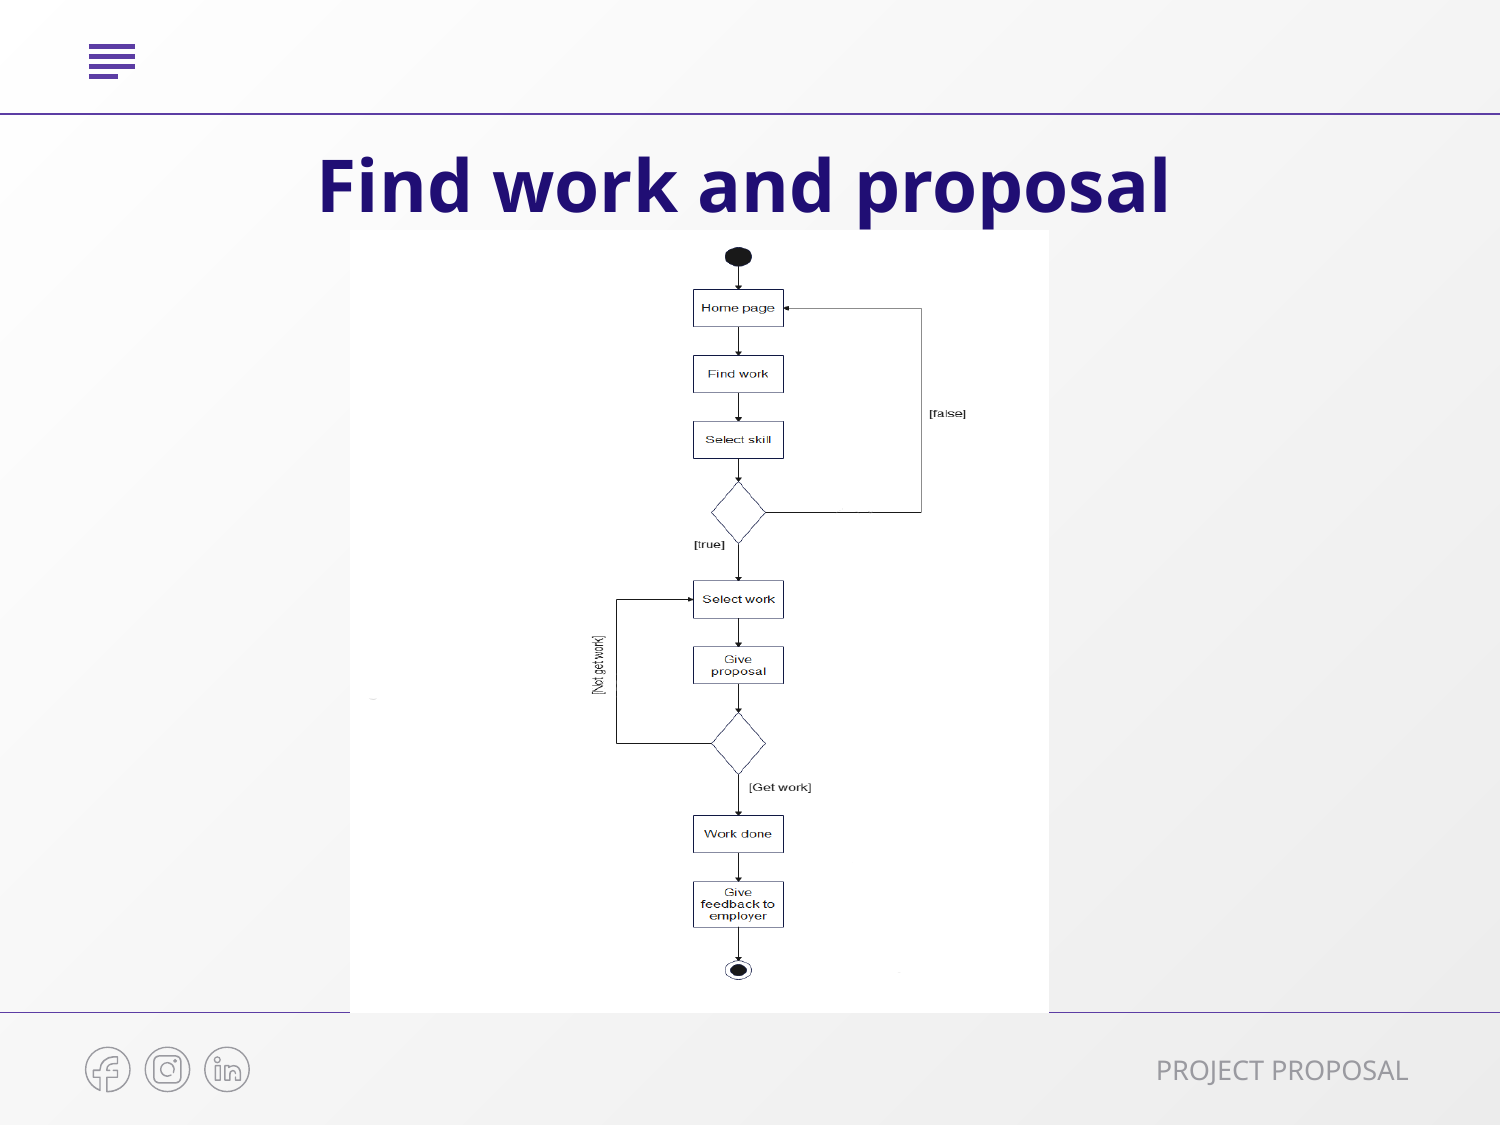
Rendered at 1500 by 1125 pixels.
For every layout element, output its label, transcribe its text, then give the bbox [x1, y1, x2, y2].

subtitle PROJECT PROPOSAL [1048, 1036, 1424, 1103]
picture [349, 229, 1049, 1013]
title Find work and proposal [65, 136, 1424, 231]
